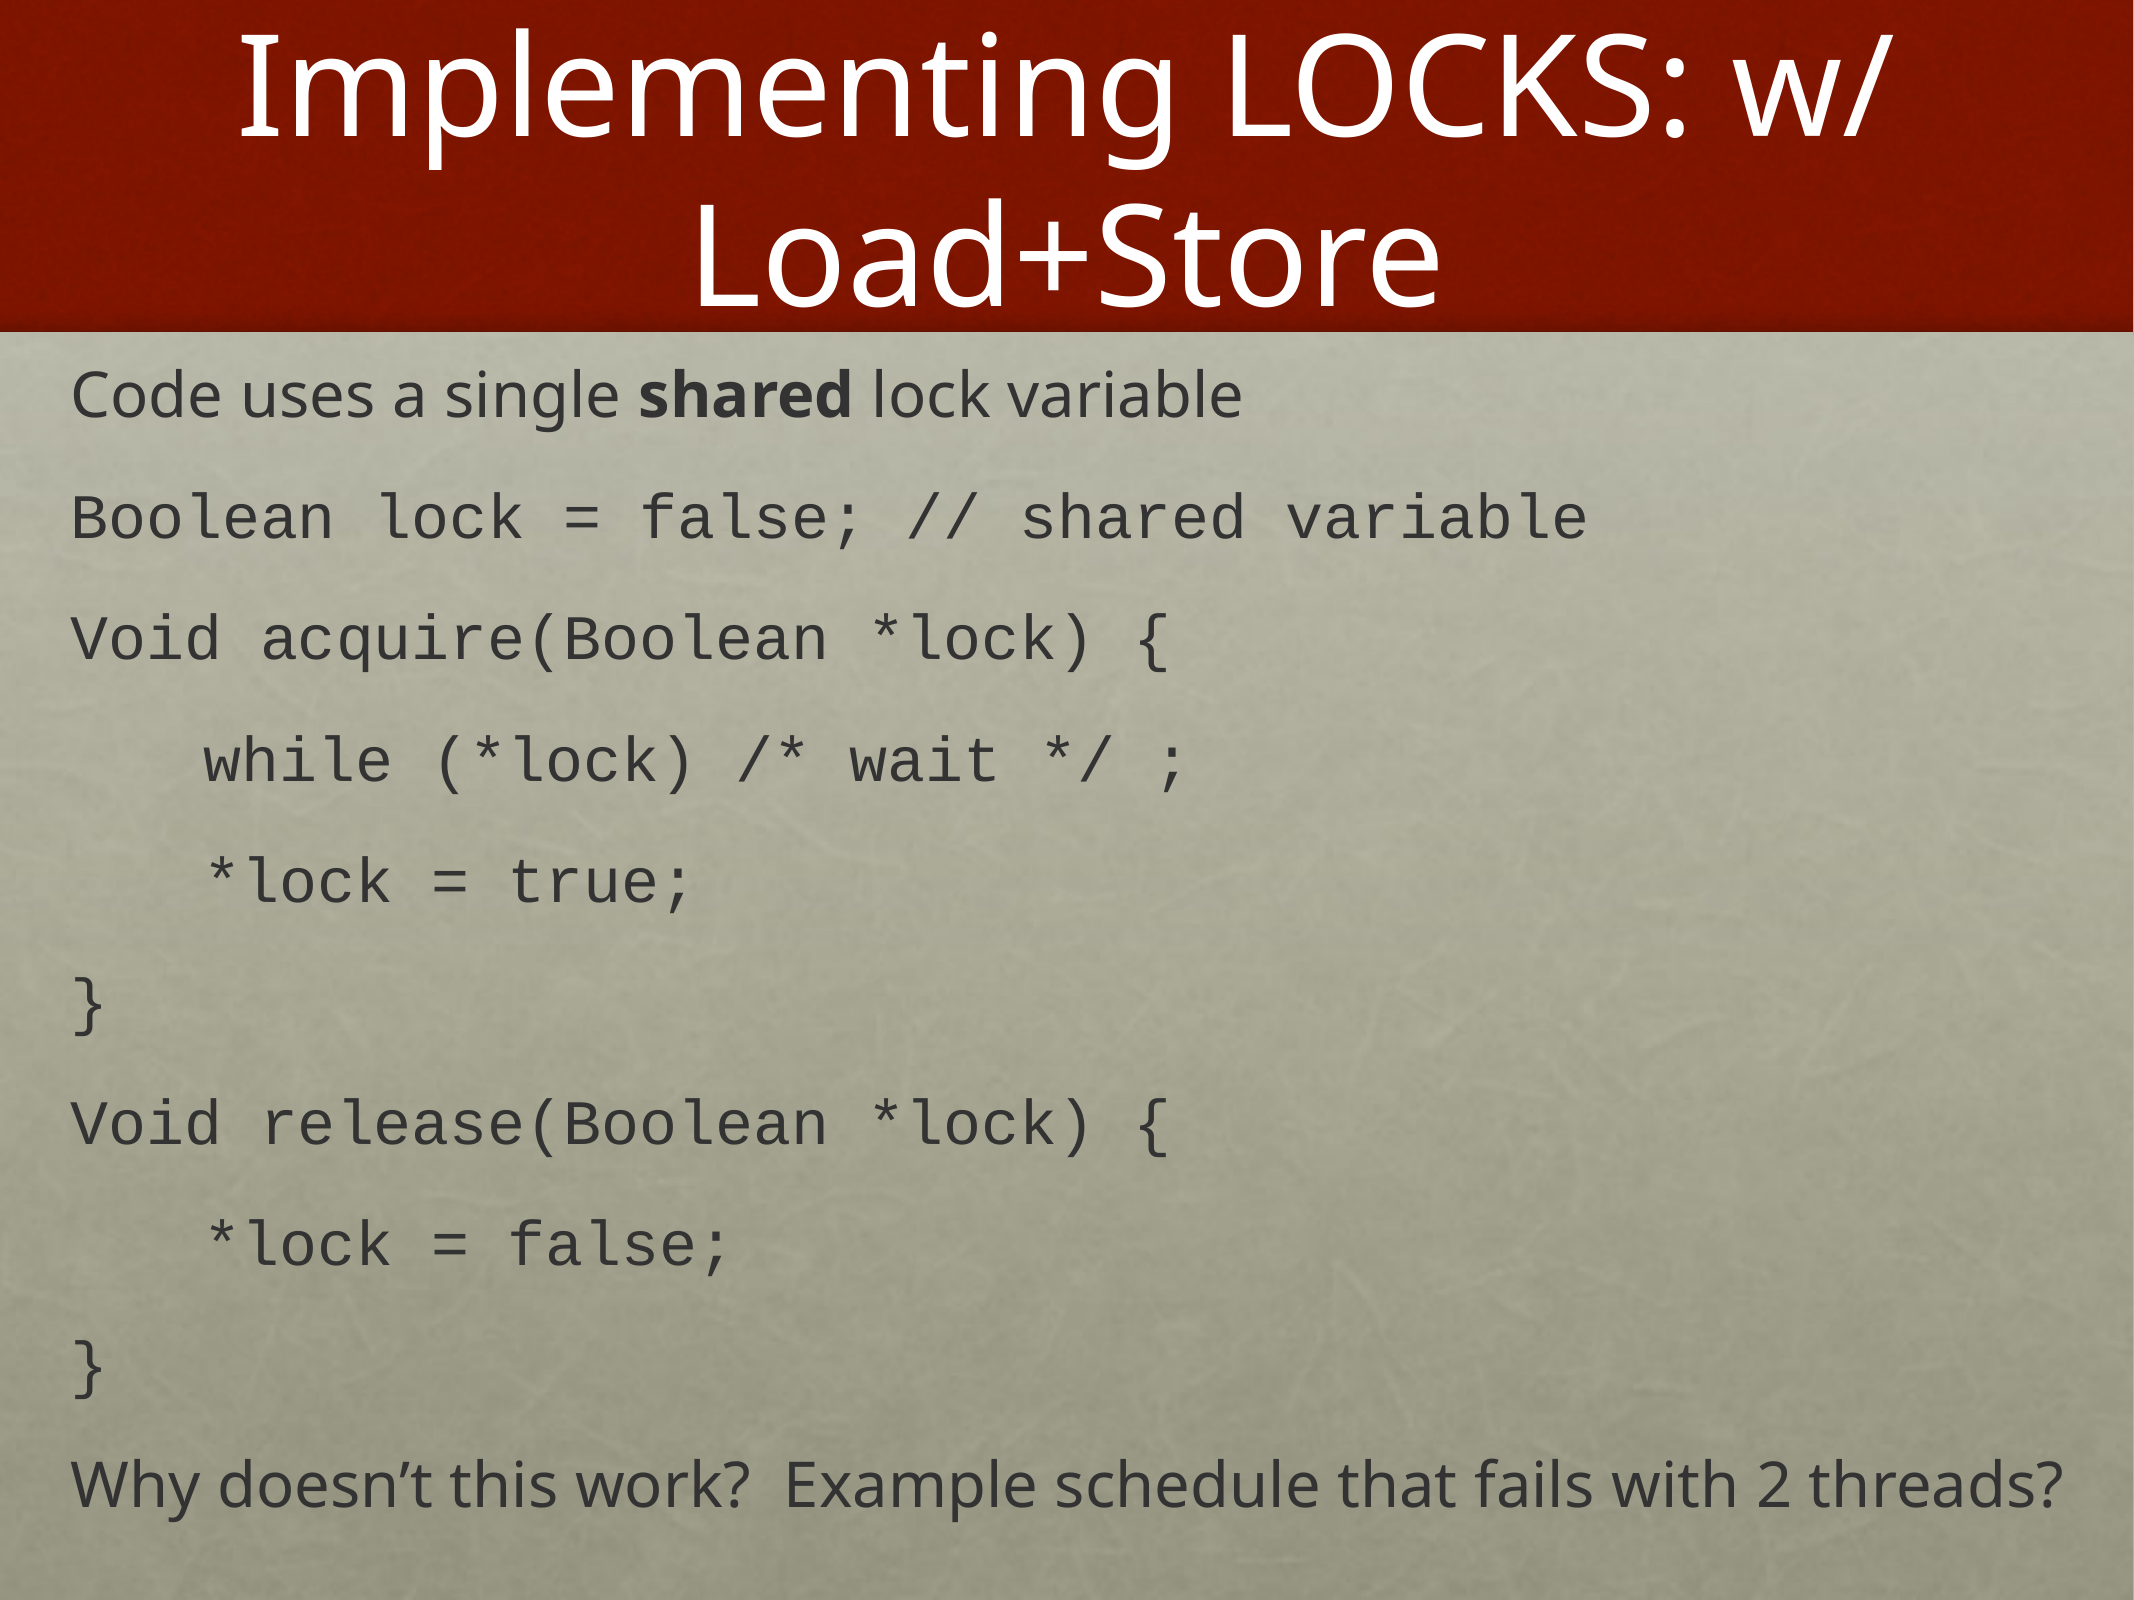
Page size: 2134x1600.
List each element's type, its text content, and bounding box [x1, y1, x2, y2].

picture [0, 305, 2134, 1600]
list Code uses a single shared lock variable Boolean lock = false; // shared variable Void acquire(Boolean *lock) { while (*lock) /* wait */ ; *lock = true; } Void release(Boolean *lock) { *lock = false; } Why doesn’t this work? Example schedule that fails with 2 threads? [48, 352, 2091, 1559]
title Implementing LOCKS: w/ Load+Store [181, 14, 1952, 314]
